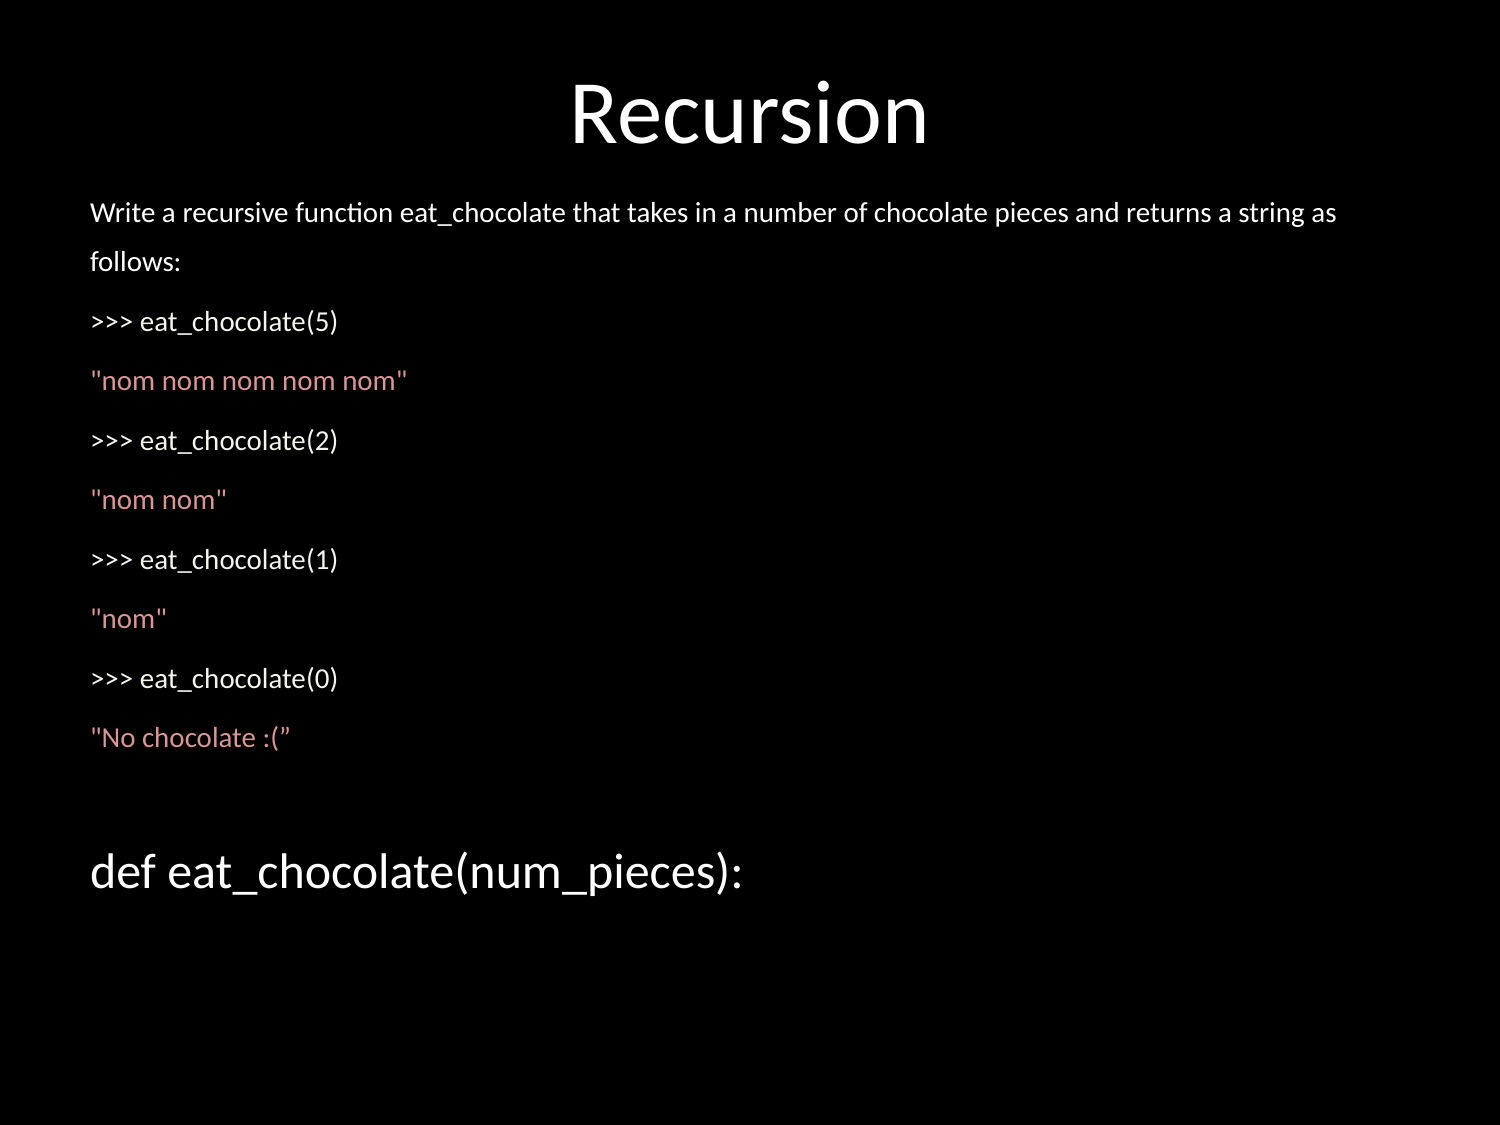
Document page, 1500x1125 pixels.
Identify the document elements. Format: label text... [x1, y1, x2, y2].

title Recursion [75, 45, 1425, 170]
list Write a recursive function eat_chocolate that takes in a number of chocolate pieces and returns a string as follows: >>> eat_chocolate(5) "nom nom nom nom nom" >>> eat_chocolate(2) "nom nom" >>> eat_chocolate(1) "nom" >>> eat_chocolate(0) "No chocolate :(” def eat_chocolate(num_pieces): [75, 185, 1425, 1083]
